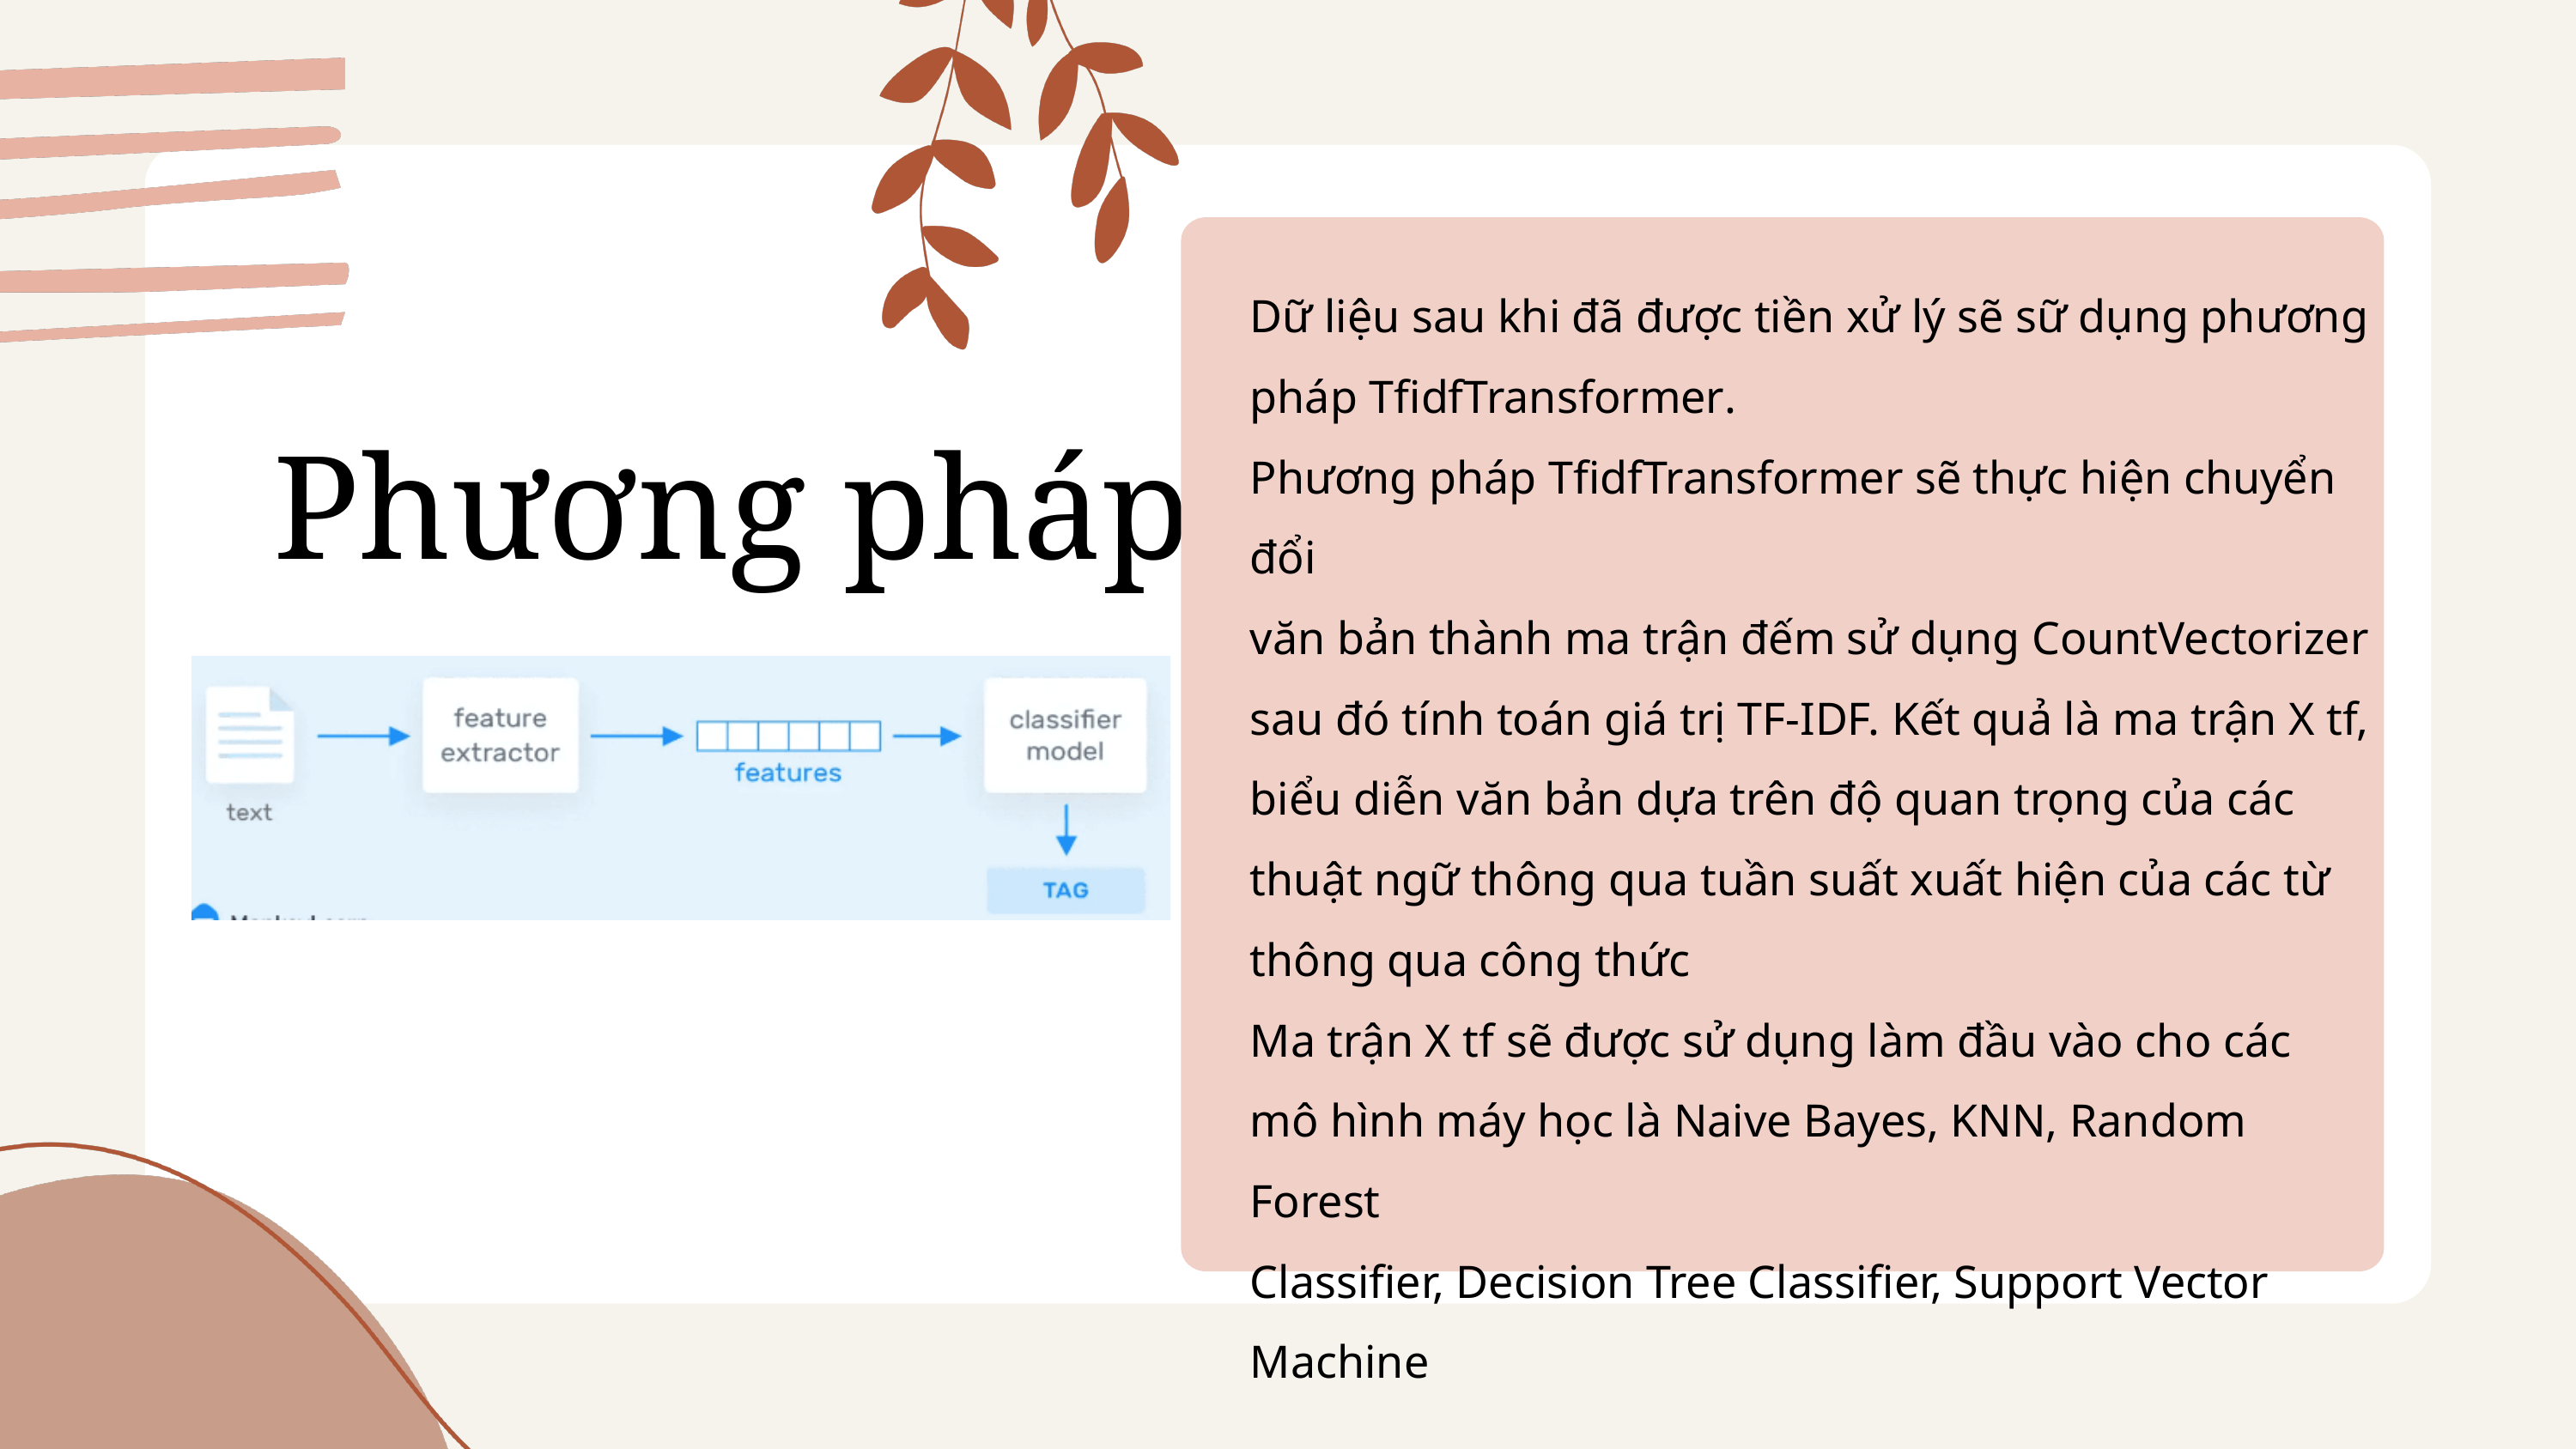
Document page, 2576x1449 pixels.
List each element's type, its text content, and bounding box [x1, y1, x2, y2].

picture [191, 656, 1170, 920]
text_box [144, 144, 2432, 1304]
picture [0, 57, 349, 351]
picture [0, 1108, 641, 1449]
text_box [1181, 216, 2385, 1272]
text_box Dữ liệu sau khi đã được tiền xử lý sẽ sữ dụng phương pháp TfidfTransformer. Phương pháp TfidfTransformer sẽ thực hiện chuyển đổi văn bản thành ma trận đếm sử dụng CountVectorizer sau đó tính toán giá trị TF-IDF. Kết quả là ma trận X tf, biểu diễn văn bản dựa trên độ quan trọng của các thuật ngữ thông qua tuần suất xuất hiện của các từ thông qua công thức Ma trận X tf sẽ được sử dụng làm đầu vào cho các mô hình máy học là Naive Bayes, KNN, Random Forest Classifier, Decision Tree Classifier, Support Vector Machine [1237, 1311, 2396, 1394]
picture [872, 0, 1182, 351]
